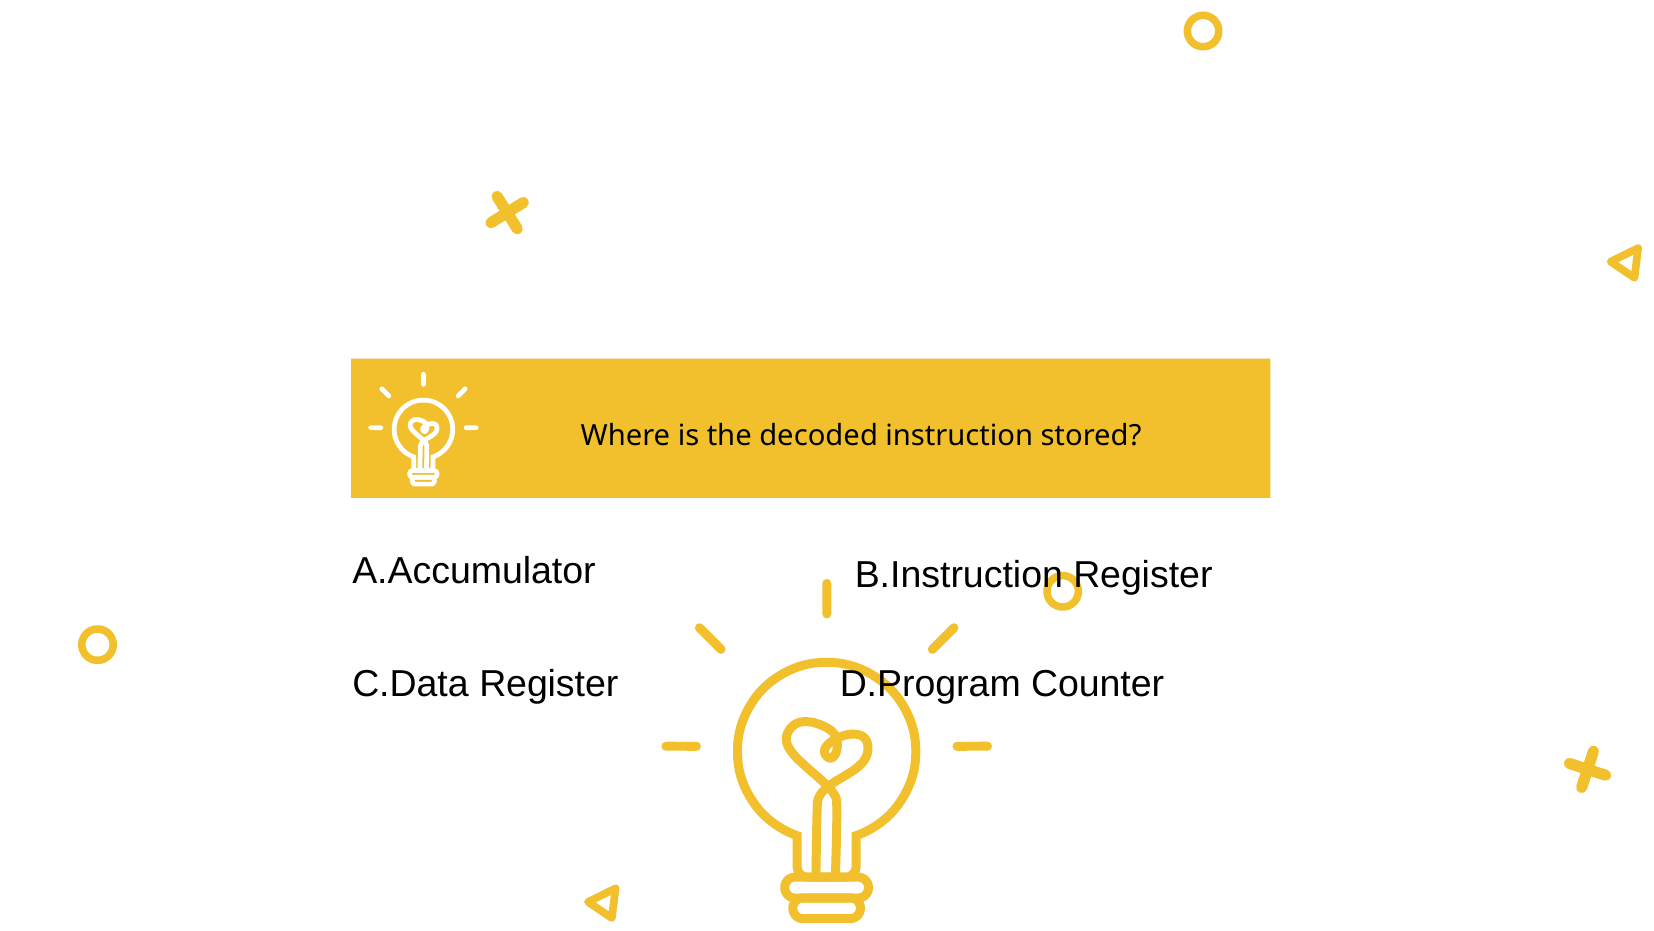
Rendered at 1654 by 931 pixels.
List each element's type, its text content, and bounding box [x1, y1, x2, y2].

text_box Where is the decoded instruction stored? [484, 341, 1238, 525]
text_box B.Instruction Register [840, 542, 1275, 600]
text_box D.Program Counter [824, 651, 1238, 750]
text_box A.Accumulator [337, 538, 713, 638]
text_box C.Data Register [337, 651, 750, 750]
